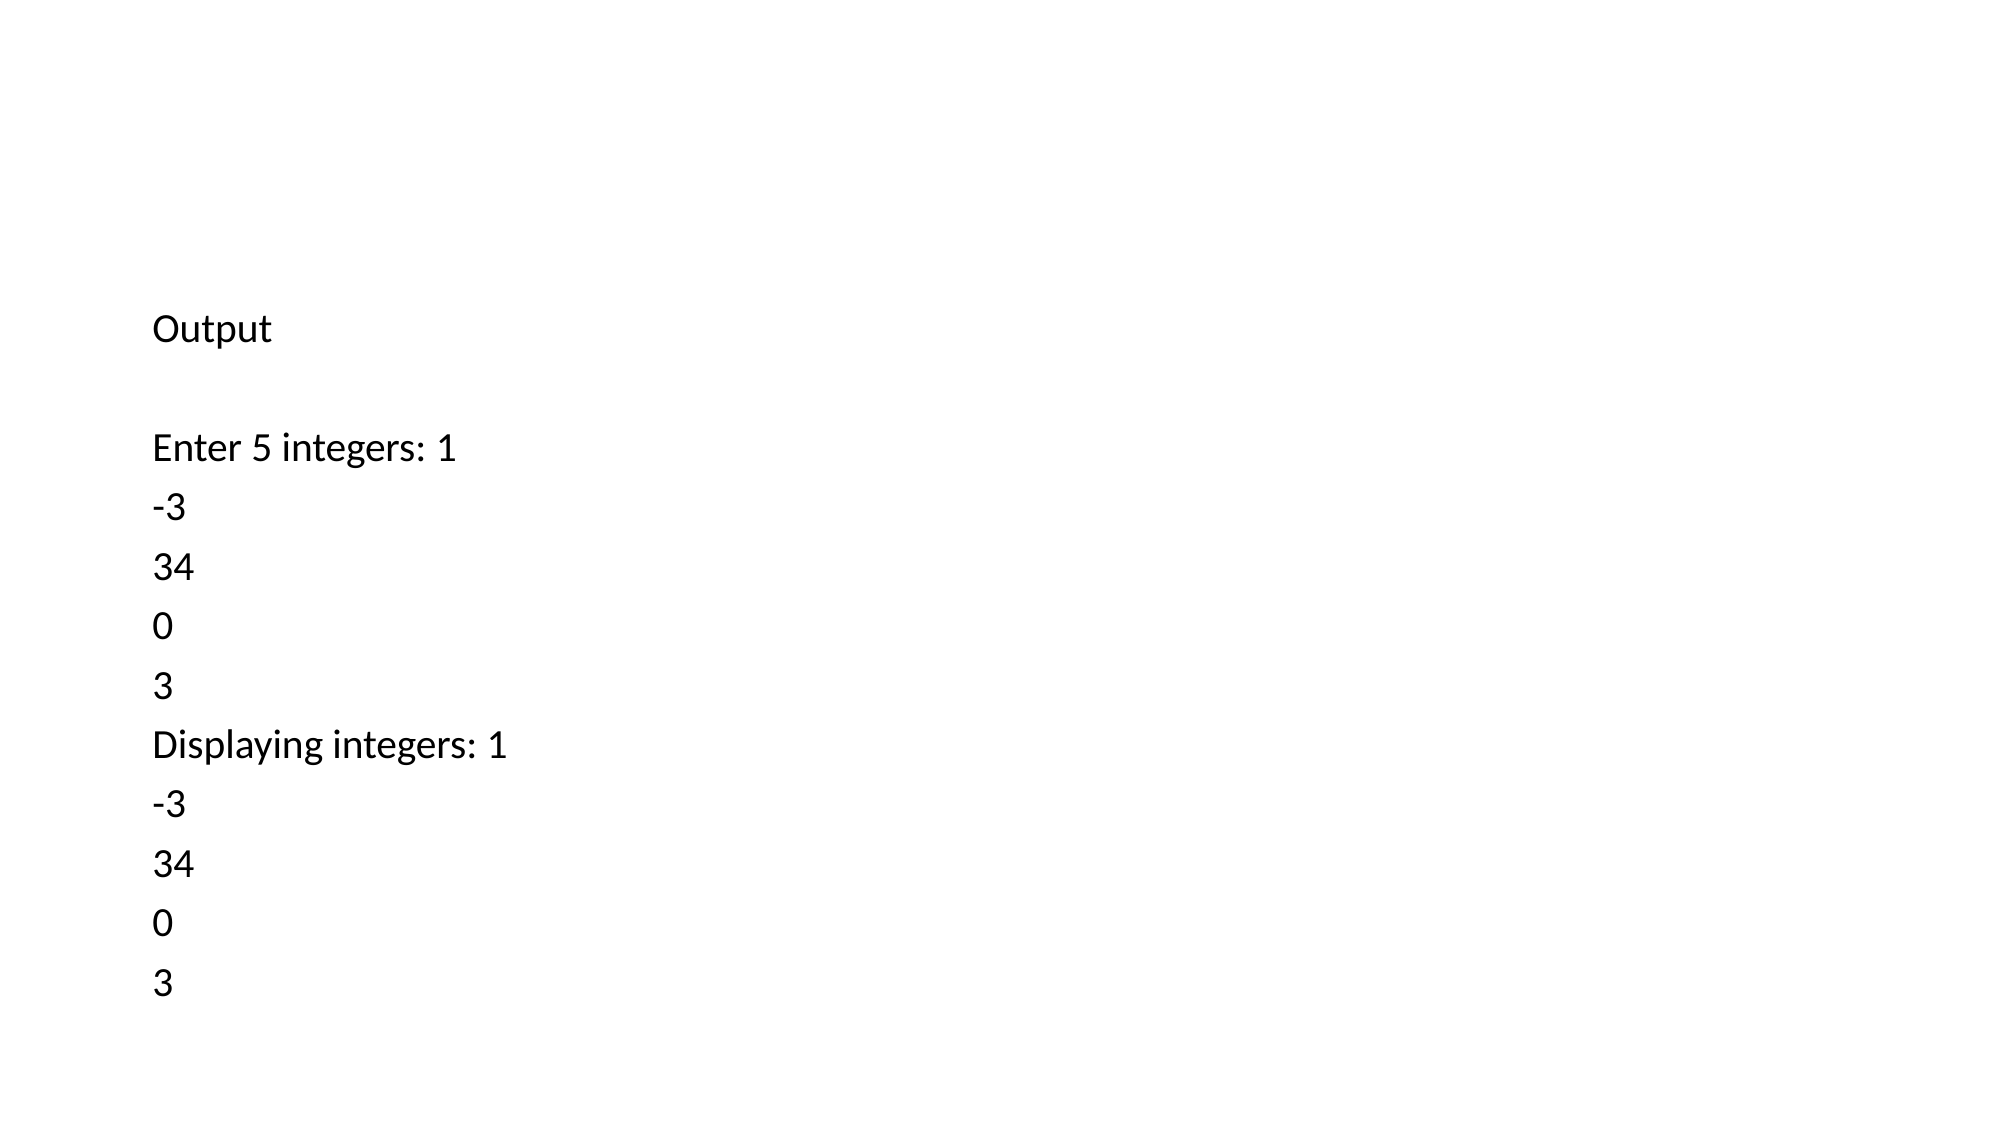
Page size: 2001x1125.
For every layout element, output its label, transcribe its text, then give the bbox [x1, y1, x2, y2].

list Output Enter 5 integers: 1 -3 34 0 3 Displaying integers: 1 -3 34 0 3 [137, 299, 1863, 1014]
